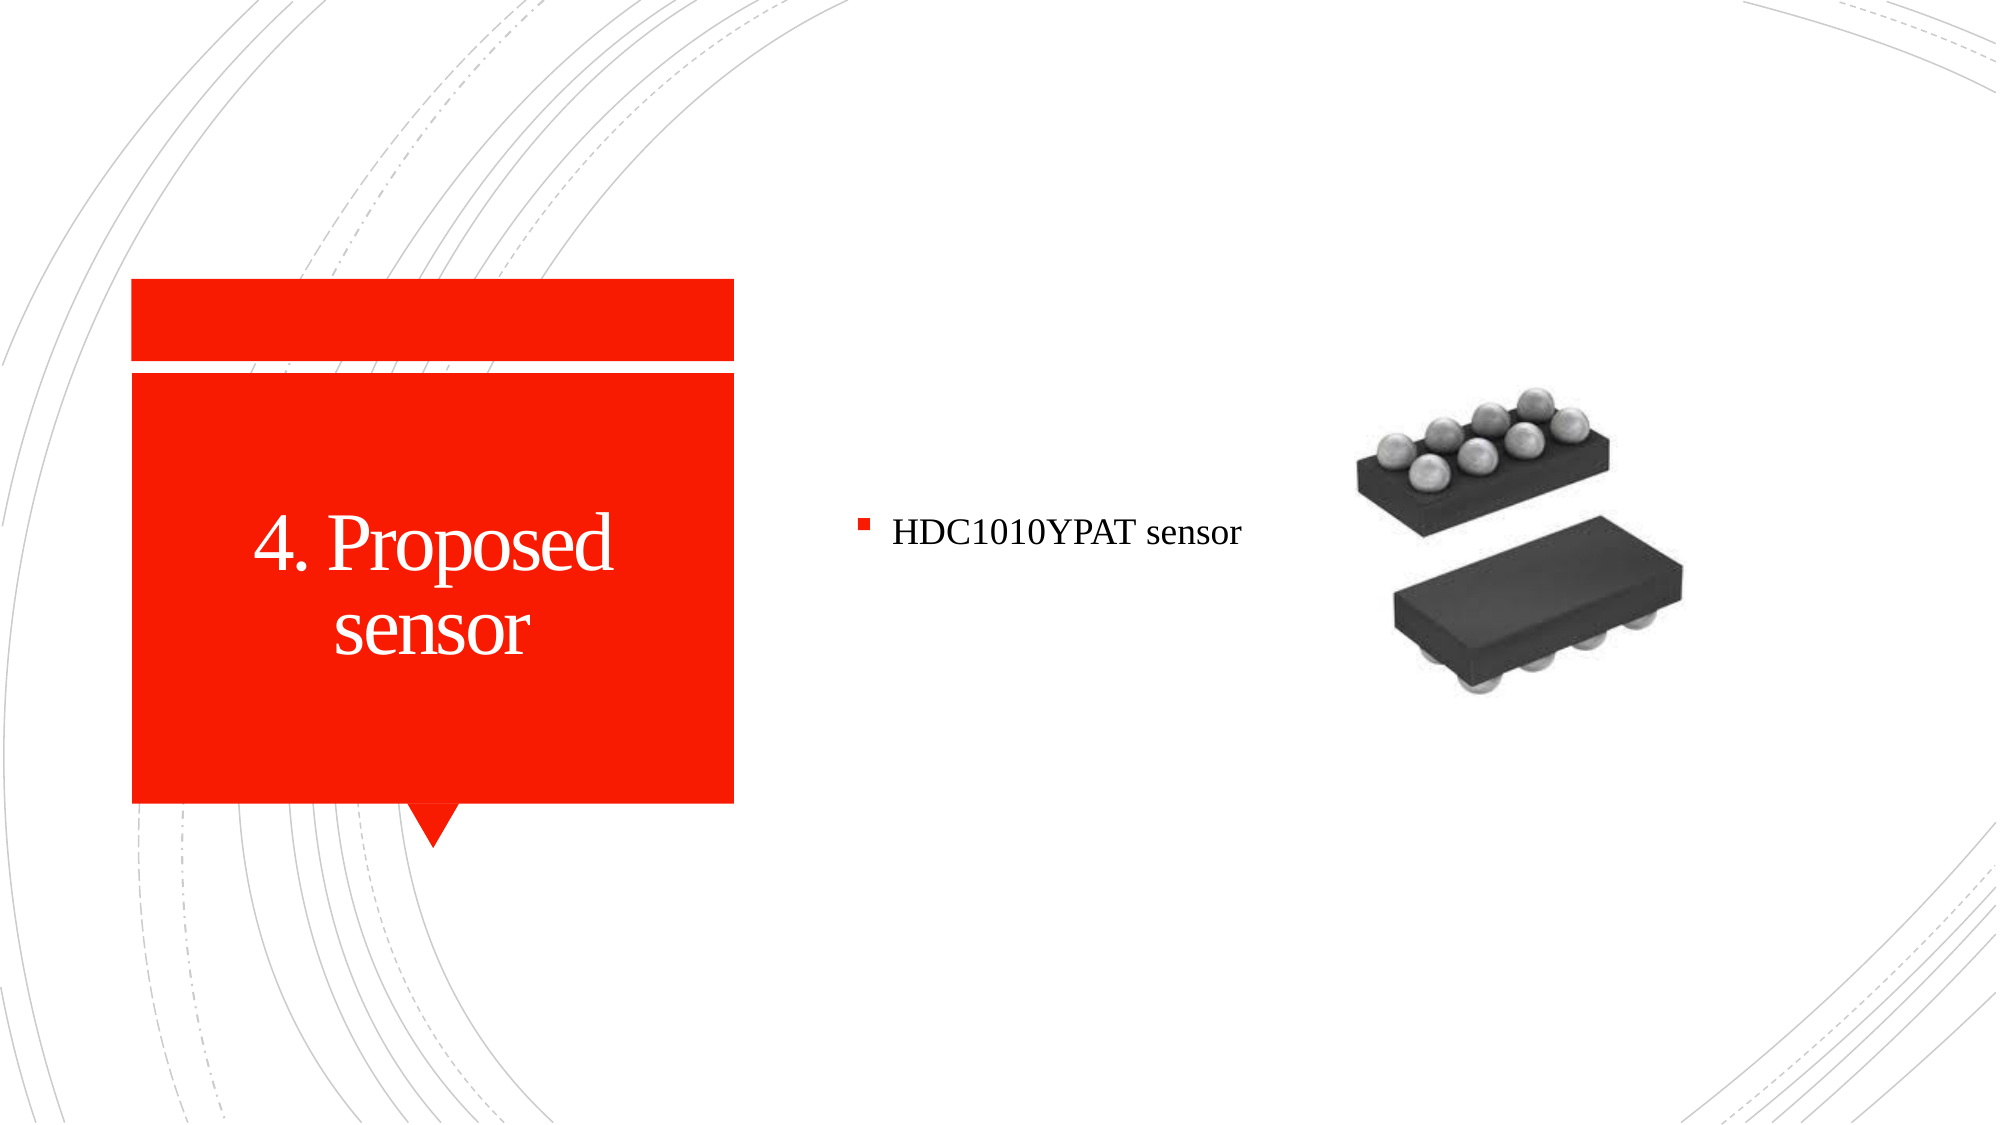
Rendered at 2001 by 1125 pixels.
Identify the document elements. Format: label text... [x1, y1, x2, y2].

list HDC1010YPAT sensor [839, 131, 1871, 993]
picture [1354, 385, 1687, 699]
title 4. Proposed sensor [145, 385, 720, 789]
